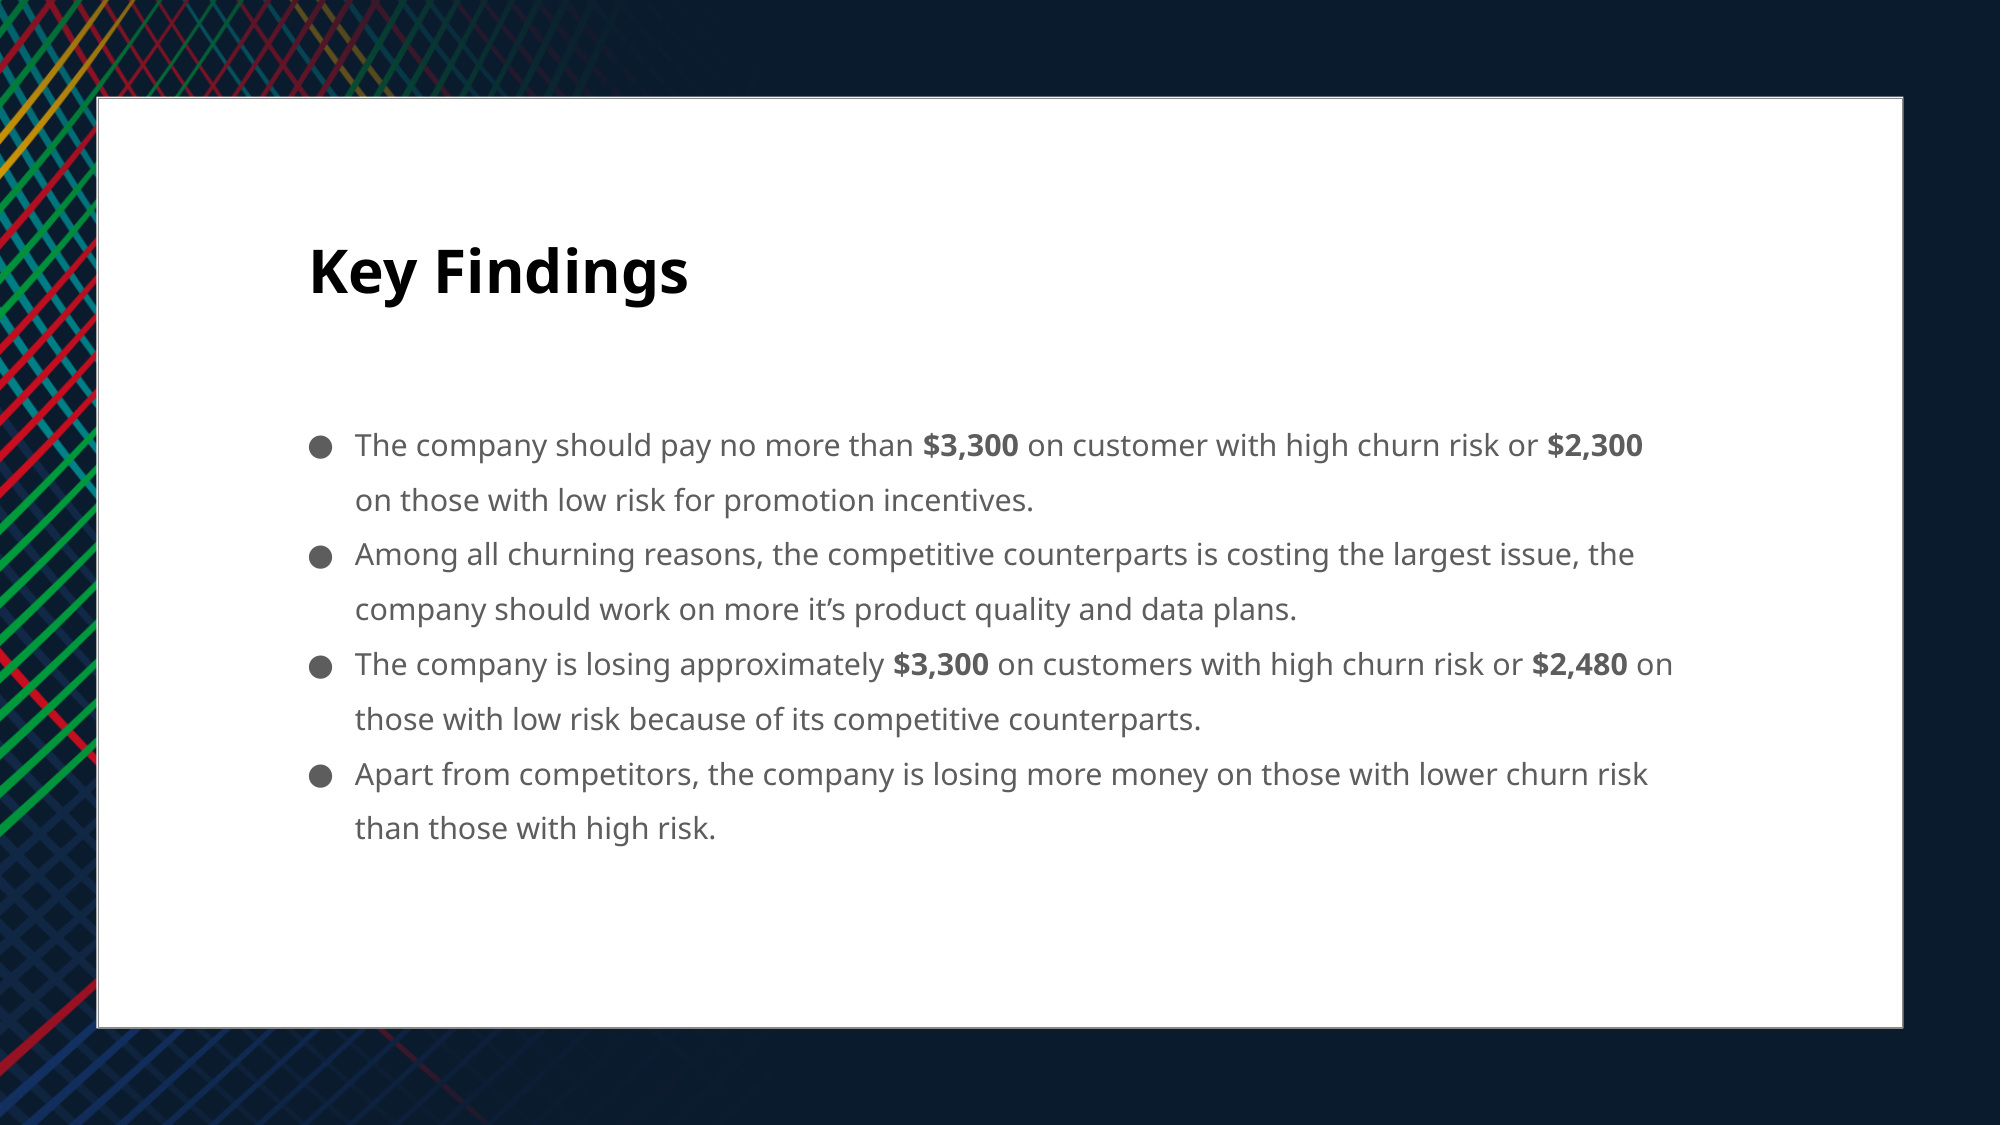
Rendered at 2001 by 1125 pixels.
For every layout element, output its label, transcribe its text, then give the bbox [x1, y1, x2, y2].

text_box [98, 98, 1903, 1029]
picture [0, 0, 2000, 1125]
text_box Key Findings [293, 218, 816, 327]
list The company should pay no more than $3,300 on customer with high churn risk or $2,300 on those with low risk for promotion incentives. Among all churning reasons, the competitive counterparts is costing the largest issue, the company should work on more it’s product quality and data plans. The company is losing approximately $3,300 on customers with high churn risk or $2,480 on those with low risk because of its competitive counterparts. Apart from competitors, the company is losing more money on those with lower churn risk than those with high risk. [282, 399, 1689, 860]
